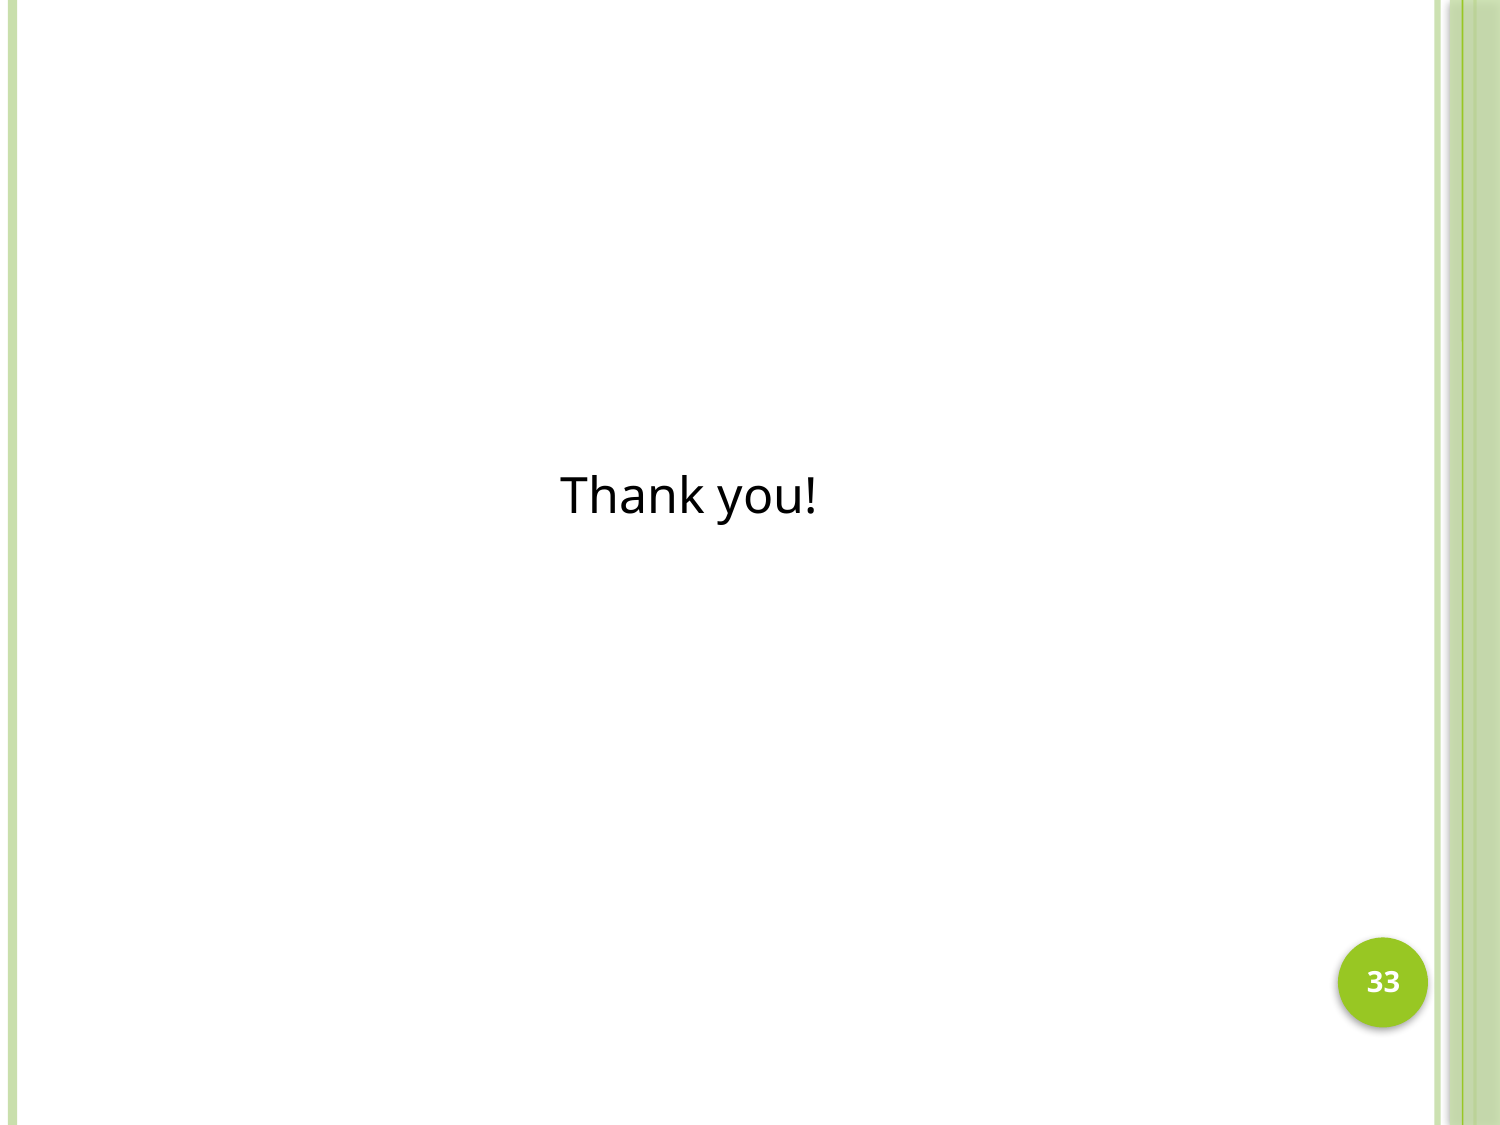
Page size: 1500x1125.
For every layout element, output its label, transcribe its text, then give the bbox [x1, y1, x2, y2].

list Thank you! [76, 456, 1302, 532]
slide_number 33 [1333, 940, 1434, 1027]
